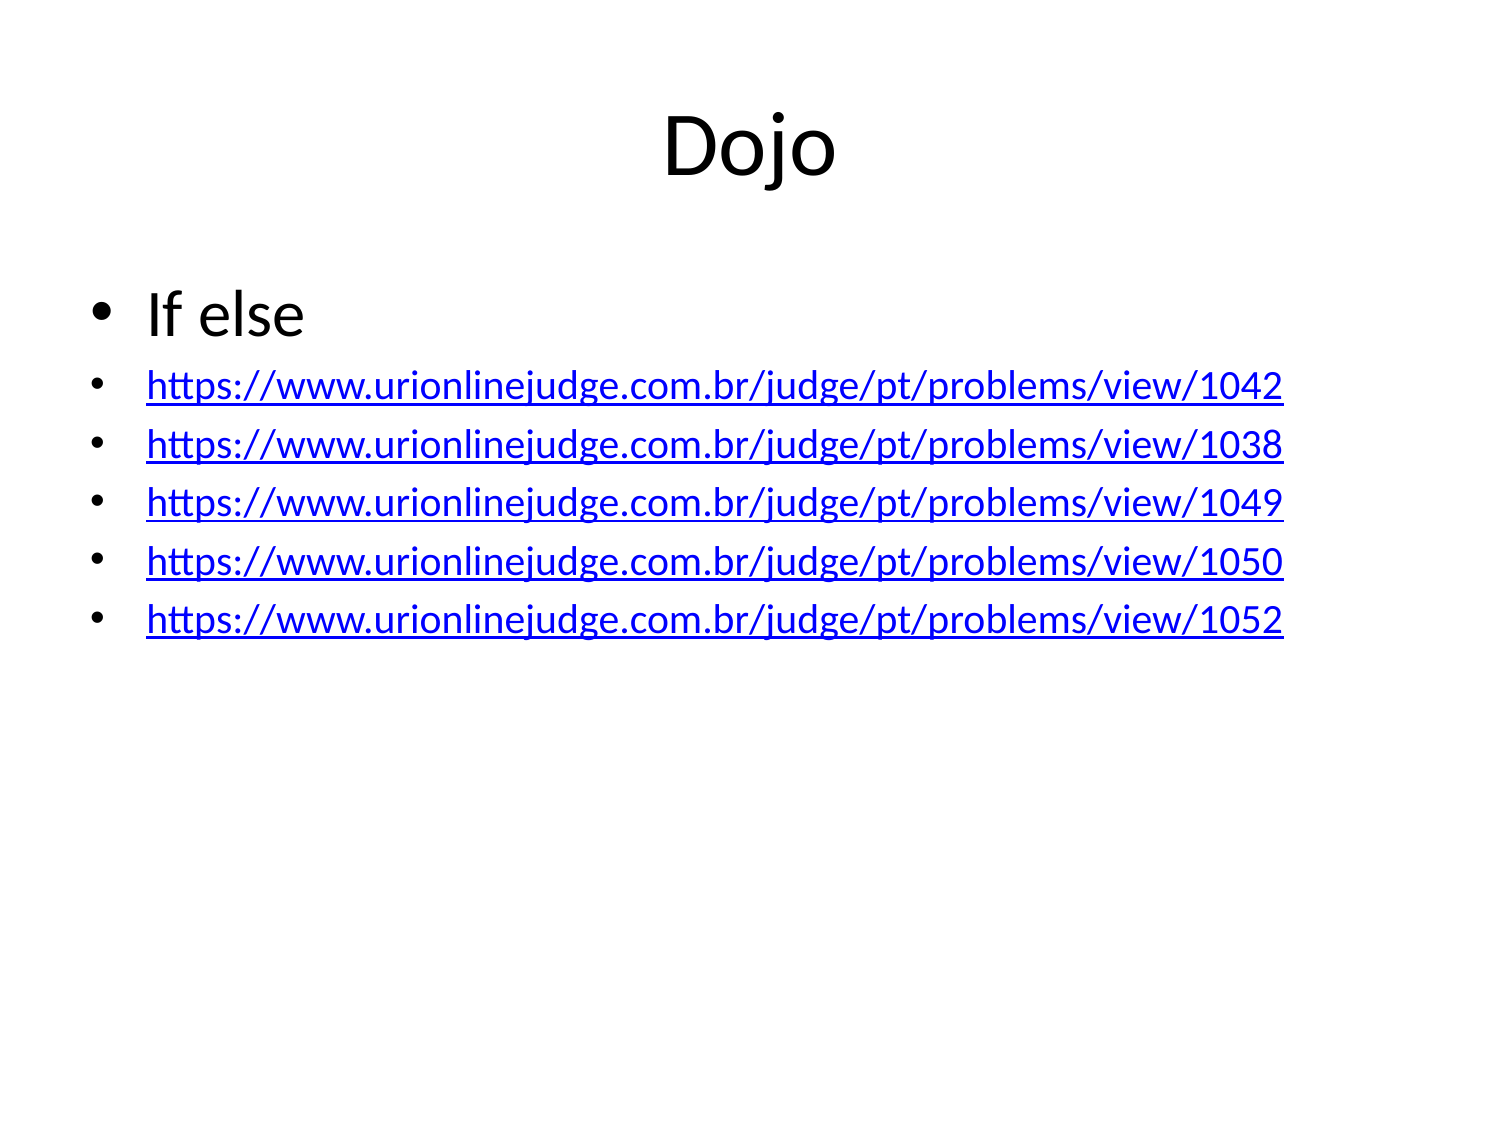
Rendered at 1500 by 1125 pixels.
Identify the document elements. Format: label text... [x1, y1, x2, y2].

title Dojo [75, 45, 1425, 233]
list If else https://www.urionlinejudge.com.br/judge/pt/problems/view/1042 https://www.urionlinejudge.com.br/judge/pt/problems/view/1038 https://www.urionlinejudge.com.br/judge/pt/problems/view/1049 https://www.urionlinejudge.com.br/judge/pt/problems/view/1050 https://www.urionlinejudge.com.br/judge/pt/problems/view/1052 [75, 262, 1425, 1005]
